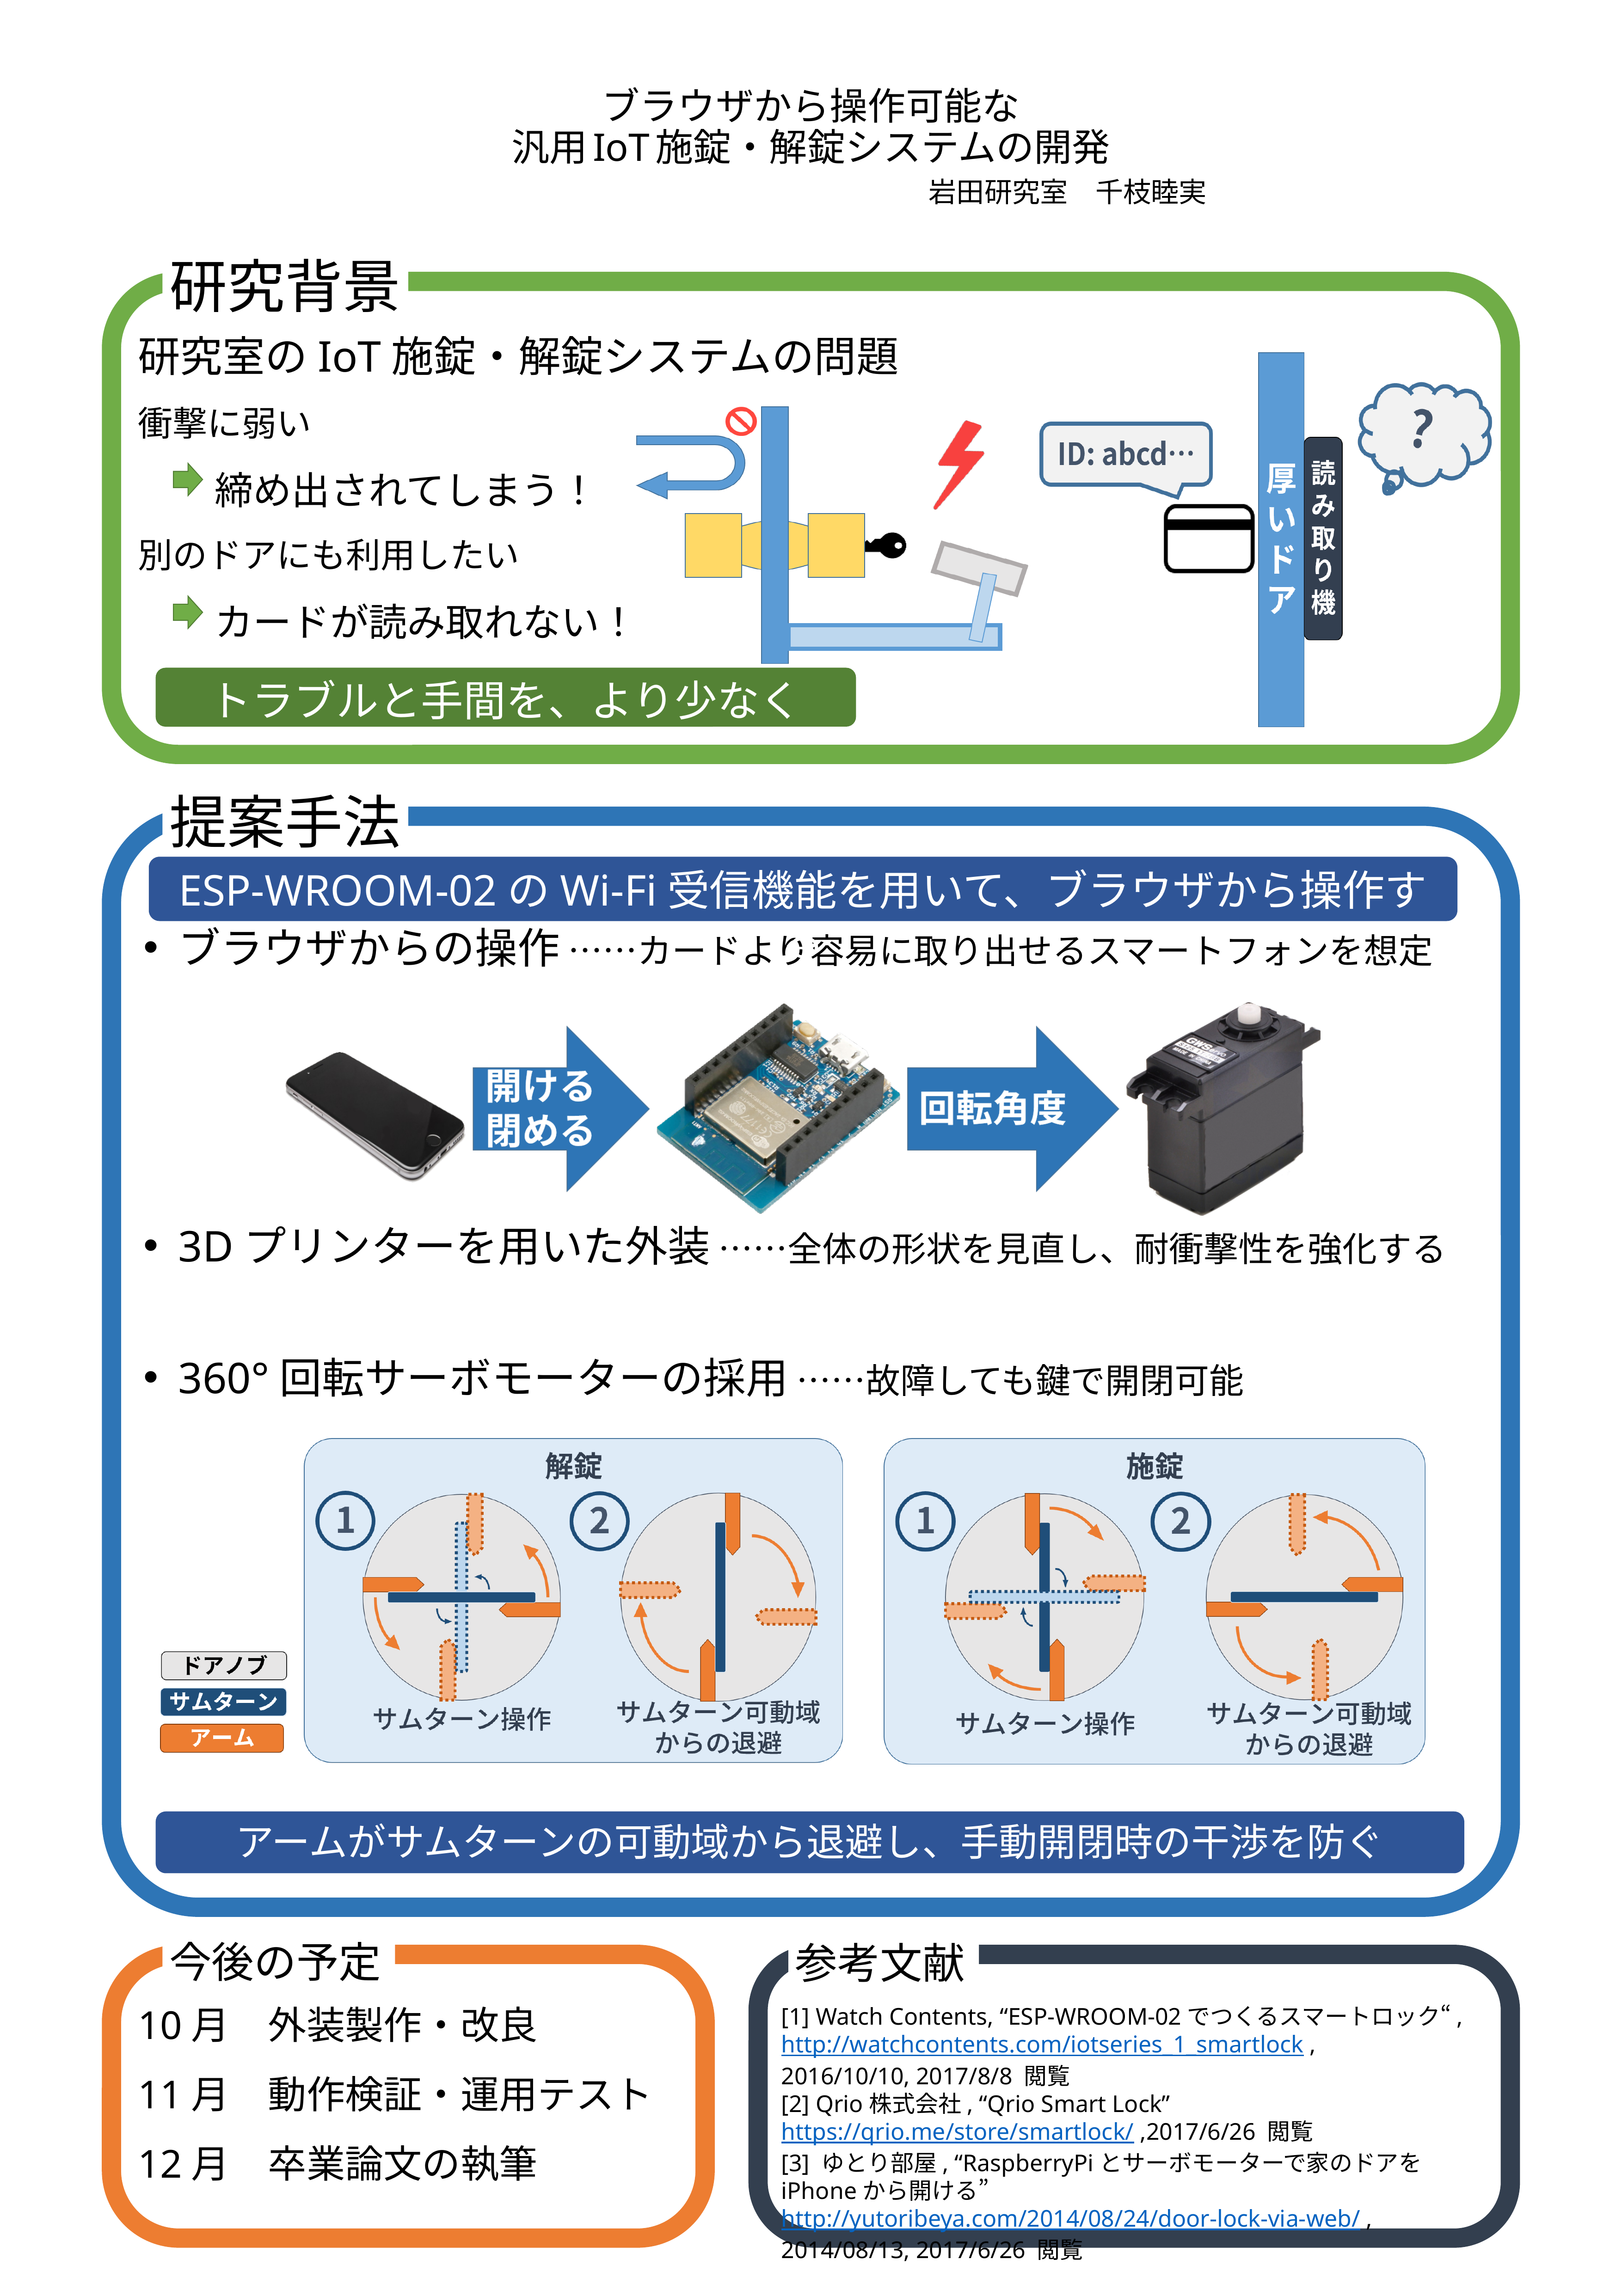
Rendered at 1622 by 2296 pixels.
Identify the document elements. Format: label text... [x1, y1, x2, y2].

text_box アームがサムターンの可動域から退避し、手動開閉時の干渉を防ぐ [155, 1811, 1465, 1874]
text_box 10月 外装製作・改良 11月 動作検証・運用テスト 12月 卒業論文の執筆 [111, 1953, 706, 2239]
text_box トラブルと手間を、より少なく [155, 667, 857, 728]
text_box [173, 594, 203, 630]
text_box ESP-WROOM-02のWi-Fi受信機能を用いて、ブラウザから操作する [148, 856, 1458, 922]
picture [1039, 352, 1492, 727]
picture [635, 406, 1028, 664]
text_box ブラウザからの操作 ……カードより容易に取り出せるスマートフォンを想定 3Dプリンターを用いた外装 ……全体の形状を見直し、耐衝撃性を強化する 360°回転サーボモーターの採用 ……故障しても鍵で開閉可能 [111, 815, 1511, 1908]
text_box 提案手法 [162, 782, 408, 856]
title ブラウザから操作可能な 汎用IoT施錠・解錠システムの開発 岩田研究室 千枝睦実 [126, 18, 1496, 249]
text_box 参考文献 [788, 1933, 979, 1991]
picture [884, 1438, 1428, 1776]
picture [155, 1646, 291, 1764]
text_box [1] Watch Contents, “ESP-WROOM-02でつくるスマートロック“, http://watchcontents.com/iotseries_1_smartlock , 2016/10/10, 2017/8/8 閲覧 [2] Qrio株式会社, “Qrio Smart Lock” https://qrio.me/store/smartlock/ ,2017/6/26 閲覧 [3] ゆとり部屋, “RaspberryPiとサーボモーターで家のドアをiPhoneから開ける” http://yutoribeya.com/2014/08/24/door-lock-via-web/ , 2014/08/13, 2017/6/26 閲覧 [757, 1953, 1511, 2239]
picture [304, 1438, 843, 1774]
text_box 研究室のIoT施錠・解錠システムの問題 衝撃に弱い 締め出されてしまう！ 別のドアにも利用したい カードが読み取れない！ [111, 281, 1511, 755]
text_box 今後の予定 [162, 1932, 395, 1990]
text_box [173, 462, 203, 497]
text_box 研究背景 [162, 246, 408, 323]
picture [285, 1002, 1321, 1216]
